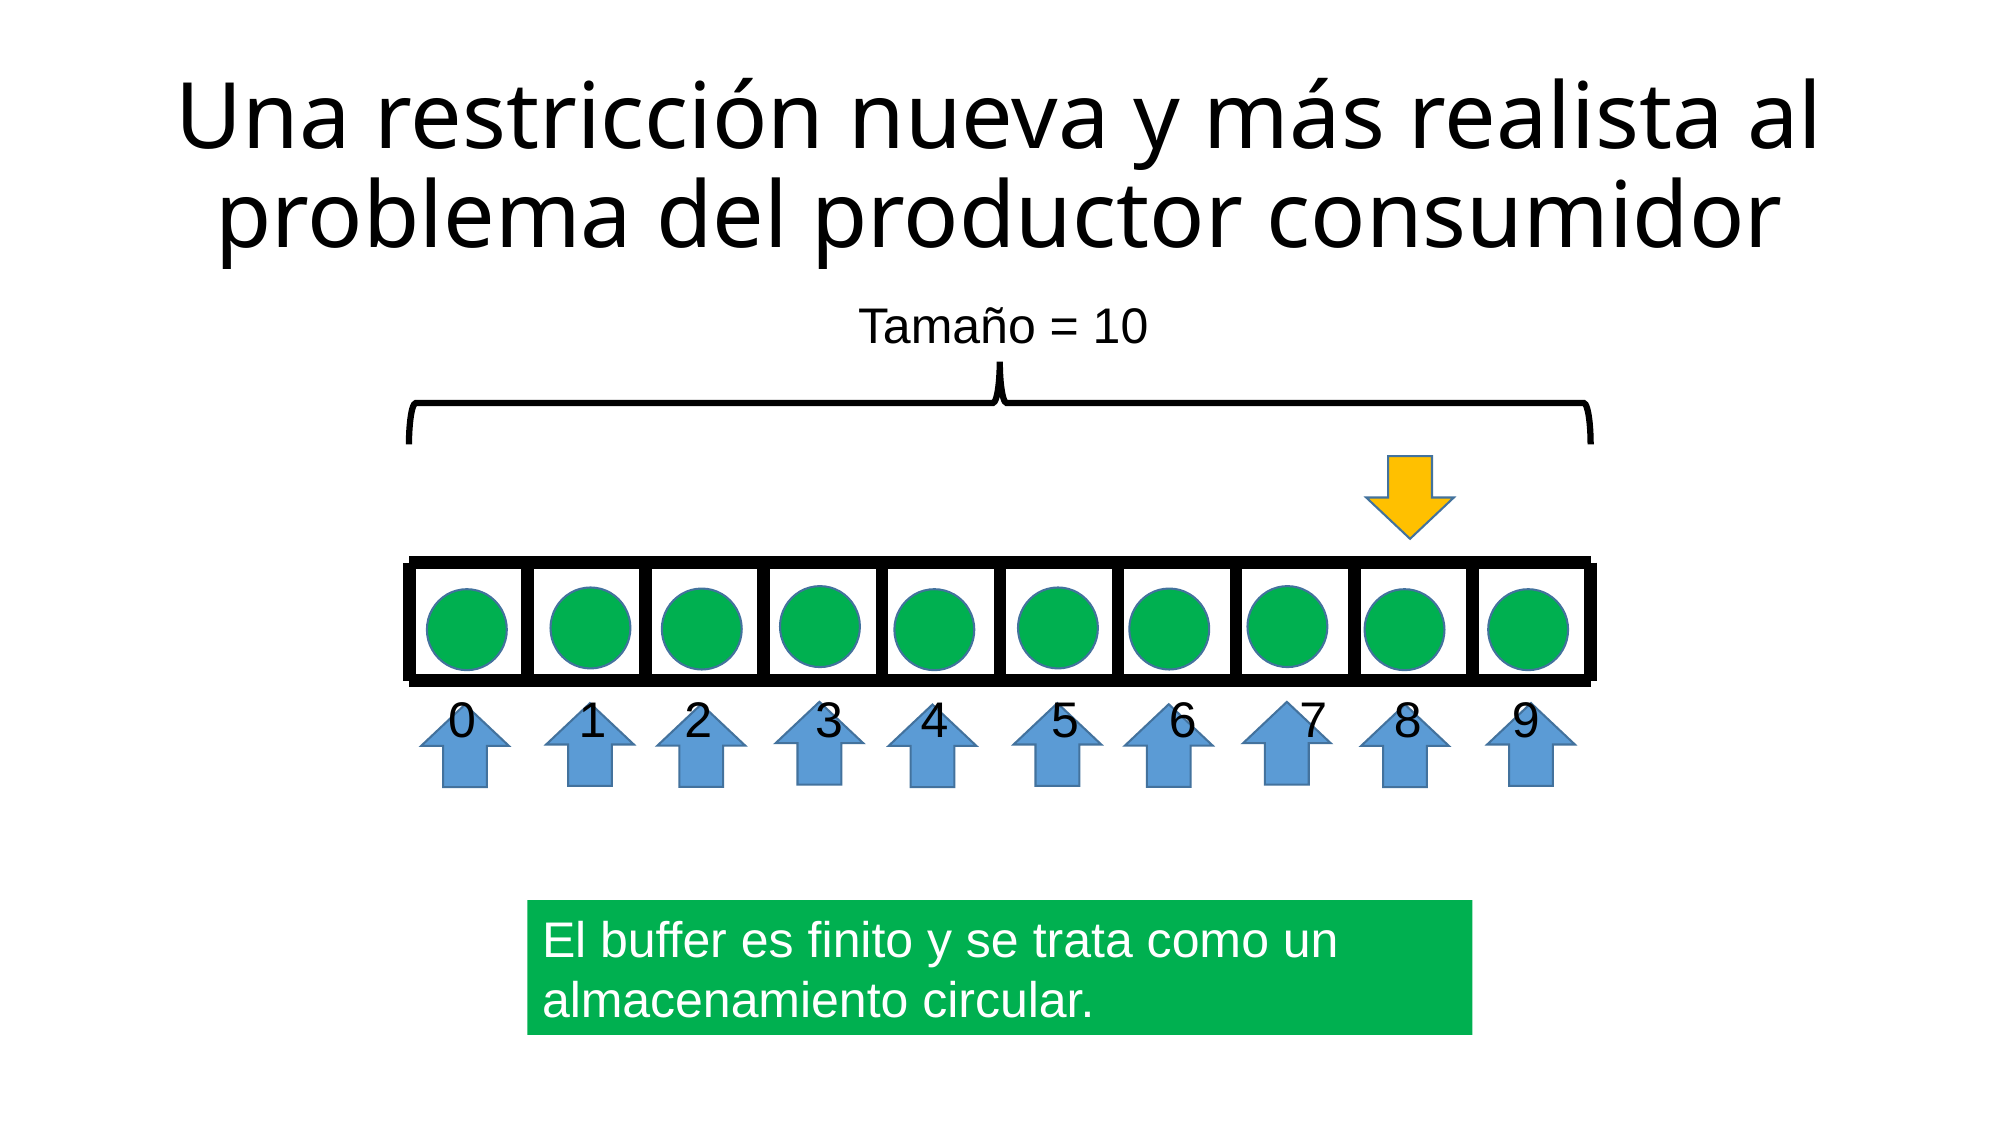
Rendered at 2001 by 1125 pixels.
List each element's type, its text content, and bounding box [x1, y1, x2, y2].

text_box [964, 732, 979, 747]
text_box [654, 733, 669, 747]
text_box 2 [669, 681, 728, 756]
text_box [1010, 721, 1081, 787]
text_box [858, 736, 866, 745]
text_box 5 [1036, 681, 1094, 756]
text_box [1358, 728, 1378, 747]
text_box [1122, 717, 1192, 788]
text_box [1437, 733, 1452, 747]
text_box [886, 729, 905, 747]
text_box El buffer es finito y se trata como un almacenamiento circular. [527, 900, 1473, 1035]
text_box 9 [1497, 681, 1555, 756]
text_box [491, 727, 512, 747]
text_box 6 [1153, 681, 1212, 756]
text_box [408, 361, 1592, 445]
text_box 1 [563, 681, 622, 756]
text_box [418, 733, 433, 747]
text_box 4 [905, 681, 964, 756]
text_box [772, 718, 843, 786]
text_box [1555, 724, 1578, 746]
text_box [543, 727, 563, 746]
title Una restricción nueva y más realista al problema del productor consumidor [137, 59, 1863, 278]
text_box [1508, 756, 1554, 787]
text_box [728, 727, 748, 747]
text_box [442, 756, 488, 789]
text_box 7 [1284, 681, 1342, 756]
text_box Tamaño = 10 [843, 285, 1164, 361]
text_box [567, 756, 613, 787]
text_box [1363, 455, 1457, 541]
text_box [1484, 733, 1497, 746]
text_box [678, 756, 725, 788]
text_box [1382, 756, 1428, 789]
text_box 0 [433, 681, 491, 756]
text_box [1094, 736, 1104, 746]
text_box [409, 562, 1591, 681]
text_box [909, 756, 956, 789]
text_box 8 [1378, 681, 1437, 756]
text_box 3 [800, 681, 858, 756]
text_box [622, 731, 637, 746]
text_box [1240, 703, 1310, 786]
